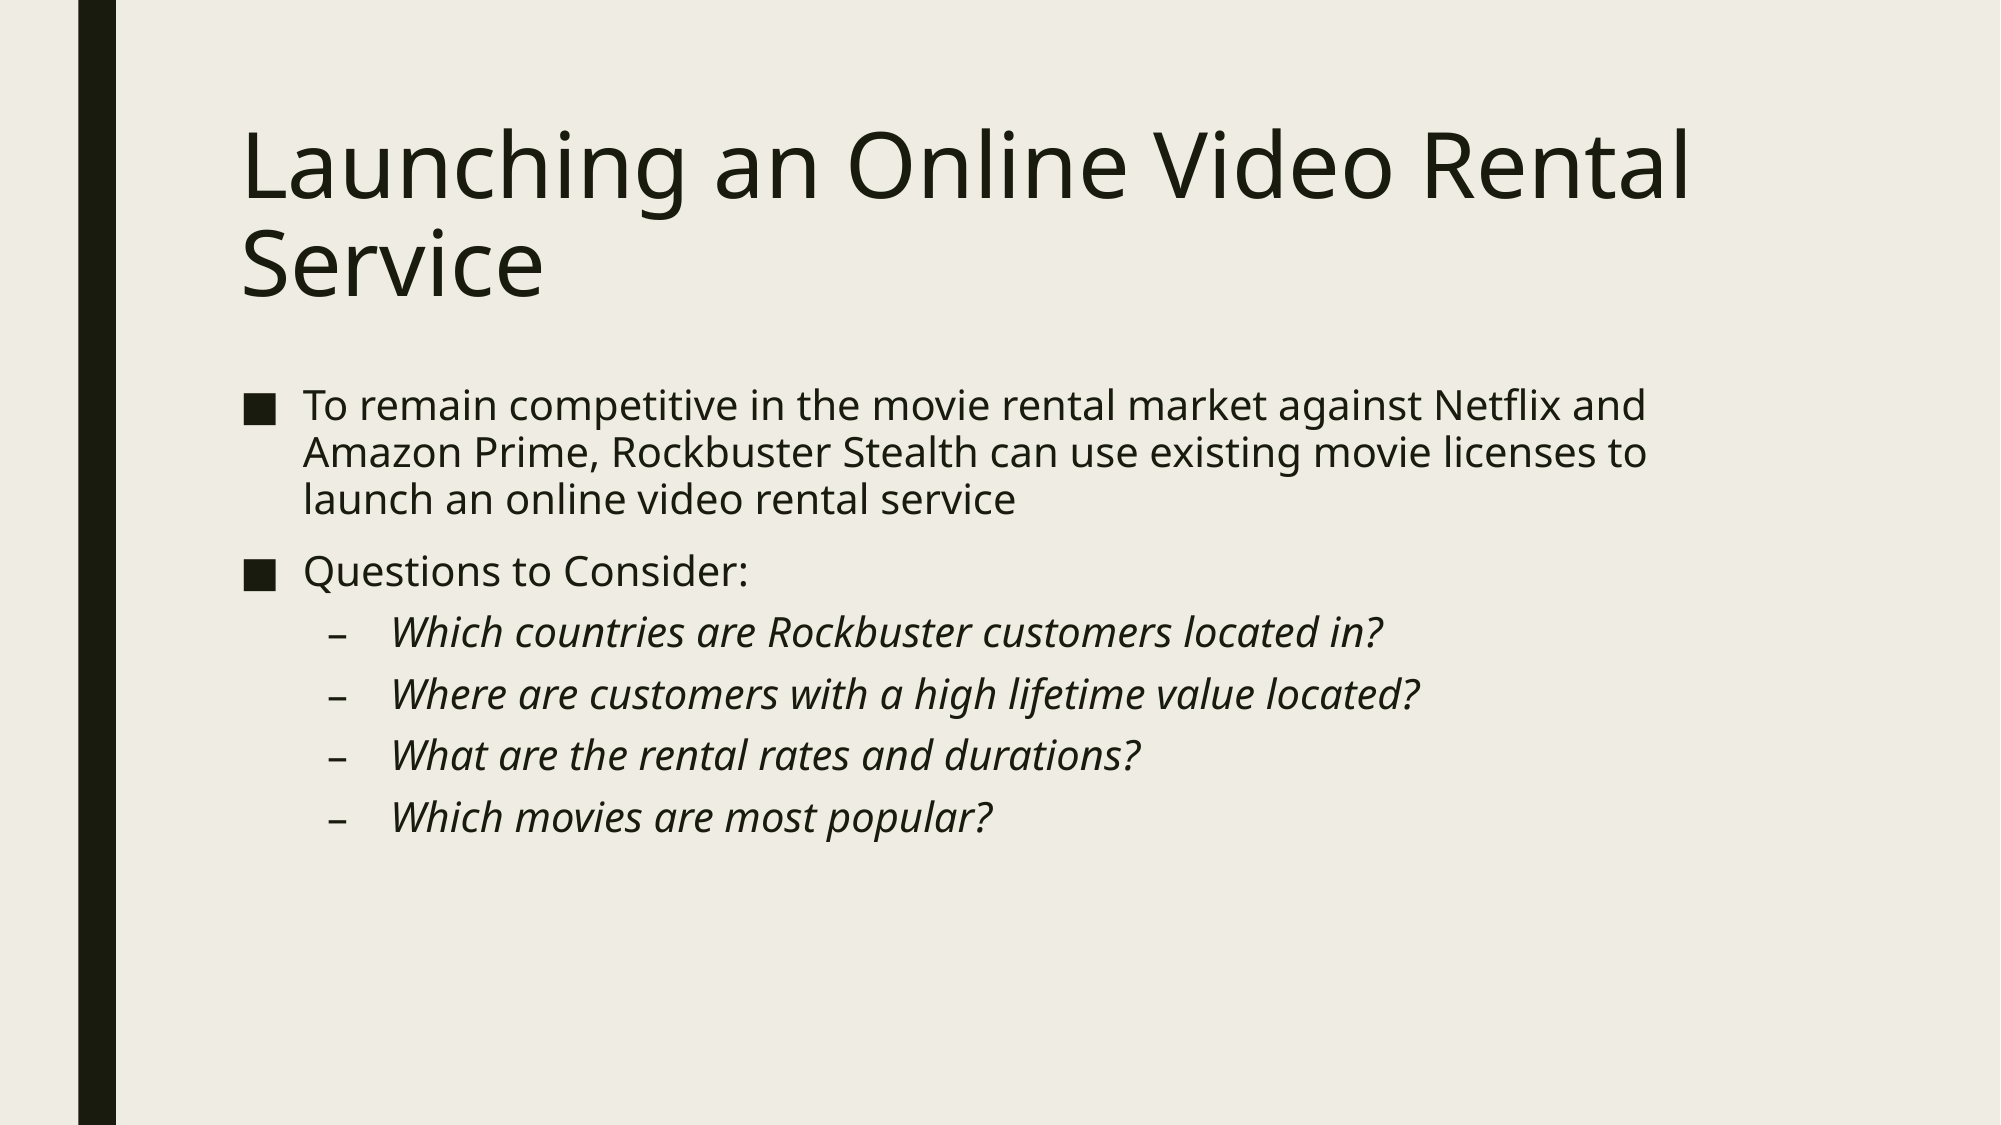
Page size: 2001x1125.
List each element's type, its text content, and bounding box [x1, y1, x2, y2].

list To remain competitive in the movie rental market against Netflix and Amazon Prime, Rockbuster Stealth can use existing movie licenses to launch an online video rental service Questions to Consider: Which countries are Rockbuster customers located in? Where are customers with a high lifetime value located? What are the rental rates and durations? Which movies are most popular? [225, 375, 1800, 963]
title Launching an Online Video Rental Service [225, 112, 1800, 357]
